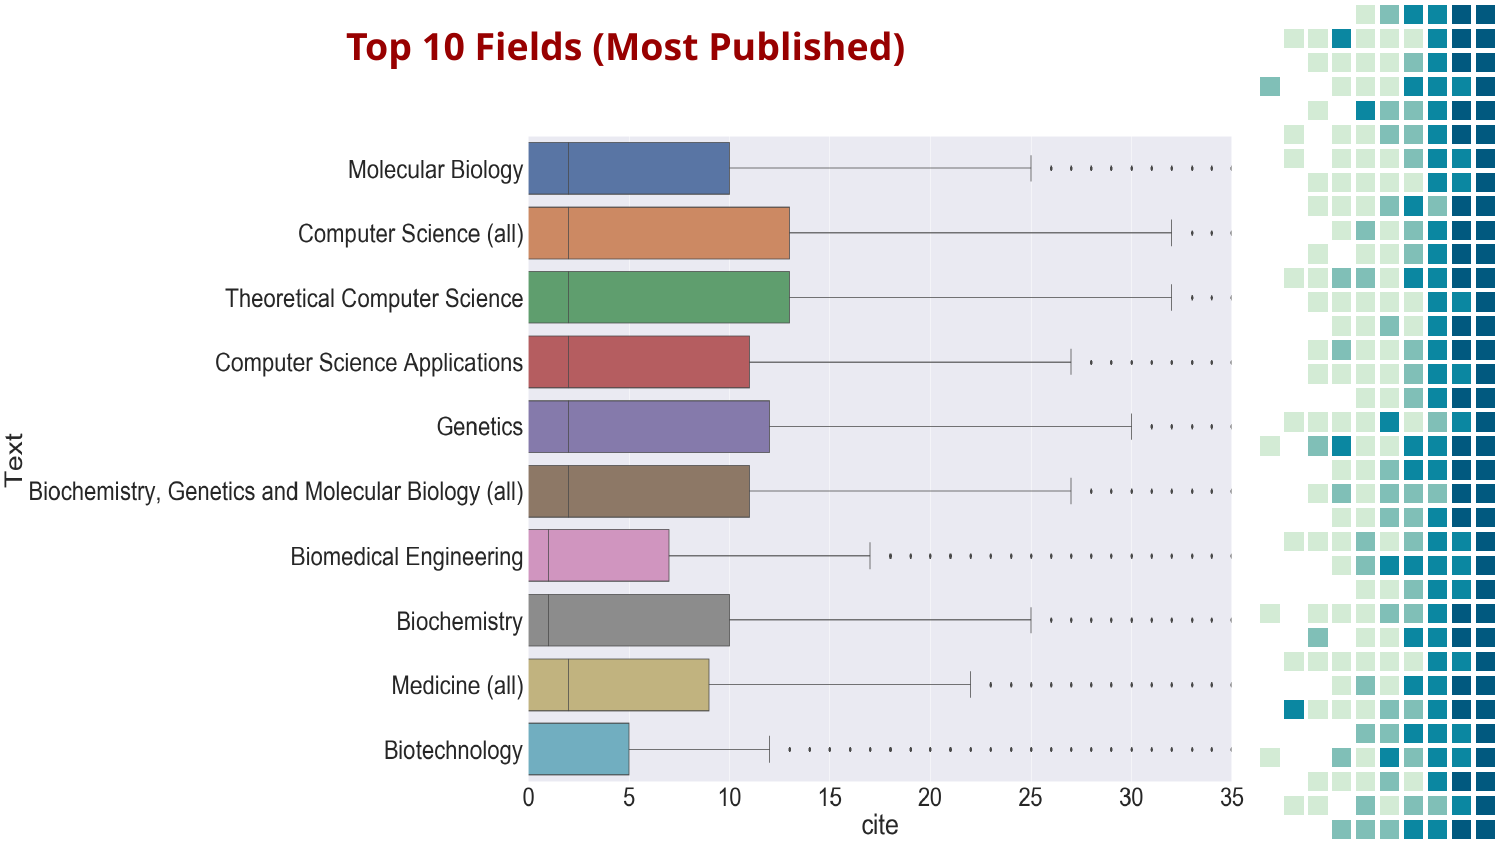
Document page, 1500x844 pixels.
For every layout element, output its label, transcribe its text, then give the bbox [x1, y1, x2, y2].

text_box Top 10 Fields (Most Published) [5, 7, 1247, 128]
picture [0, 128, 1247, 844]
